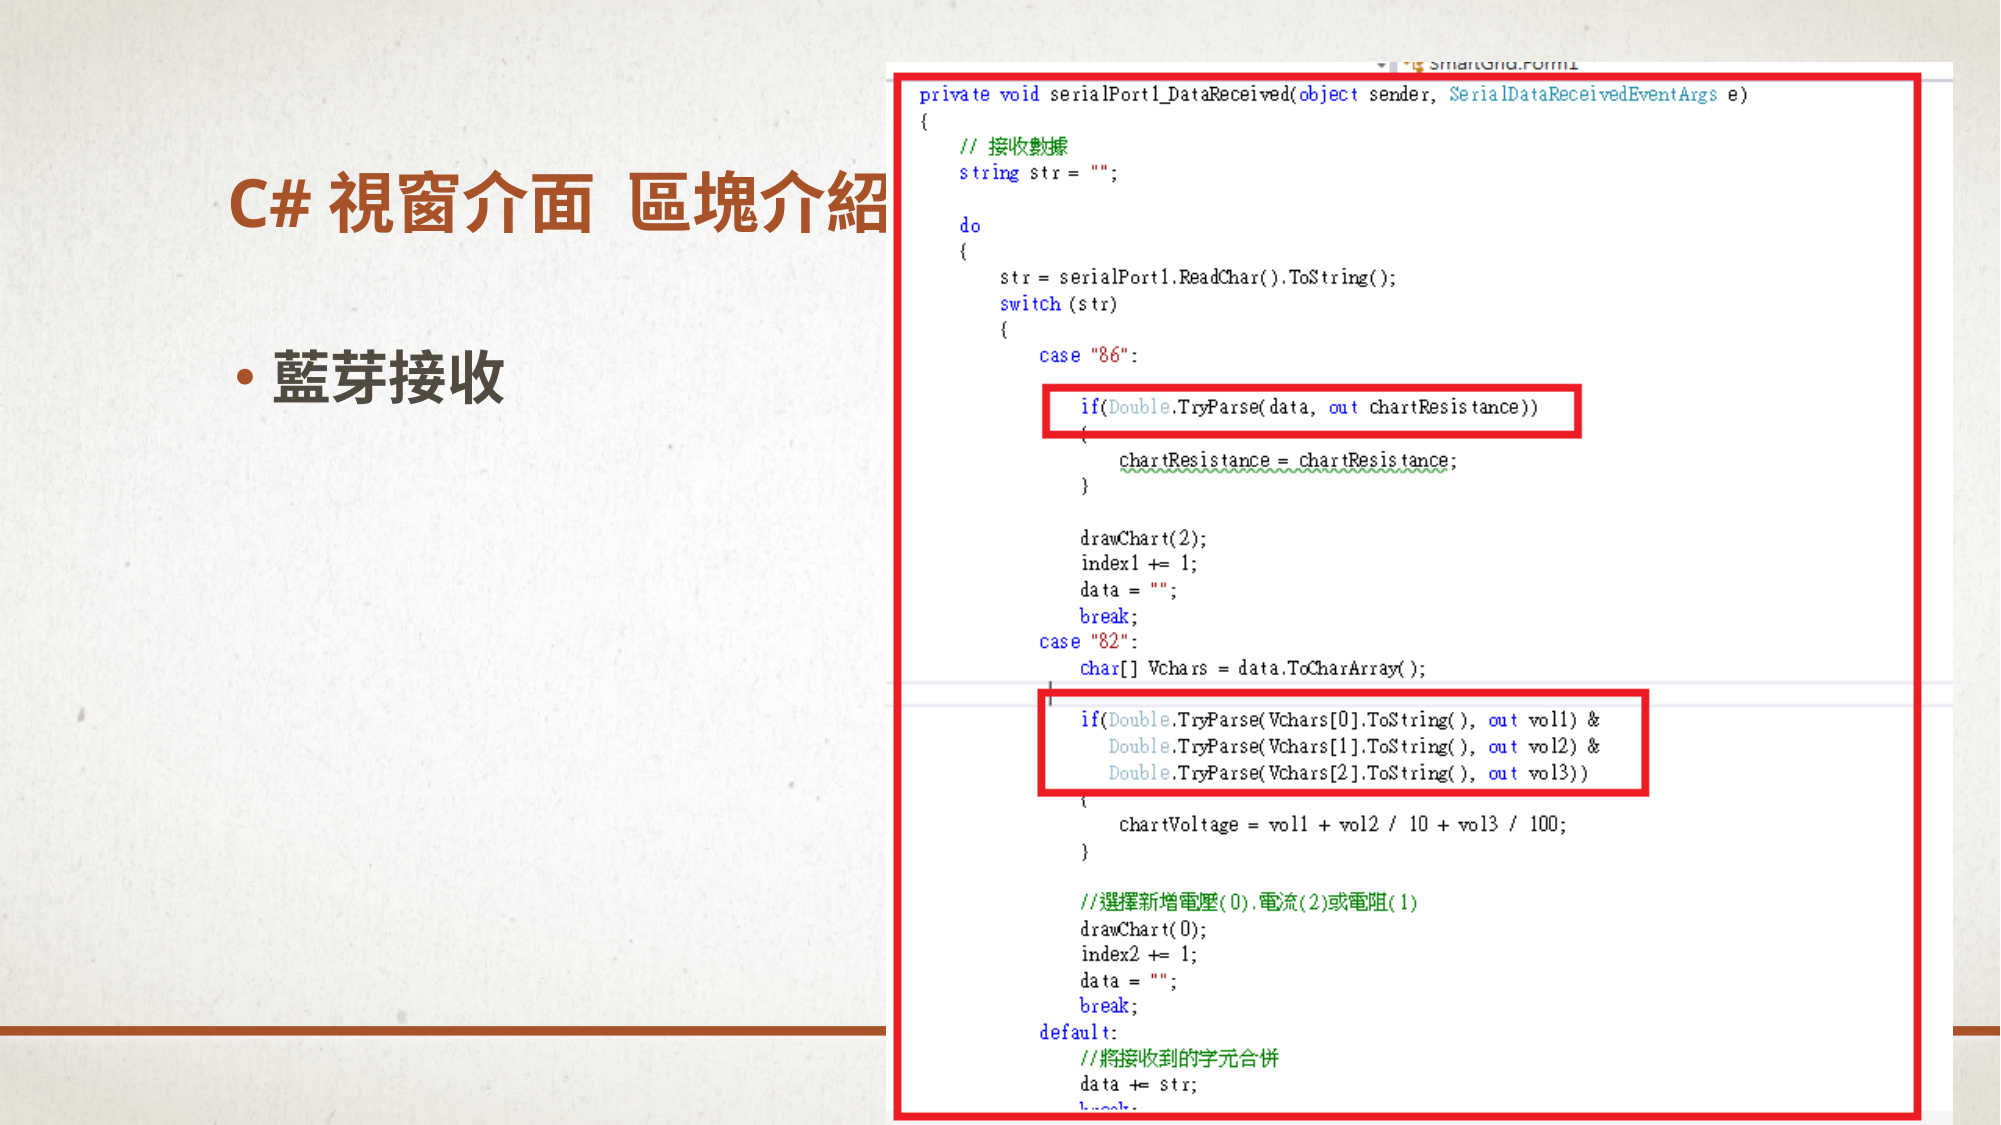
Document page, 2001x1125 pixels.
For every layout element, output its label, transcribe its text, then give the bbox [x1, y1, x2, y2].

picture [0, 0, 2001, 1125]
list 藍芽接收 [212, 341, 886, 1017]
title C#視窗介面 區塊介紹 [212, 62, 886, 250]
